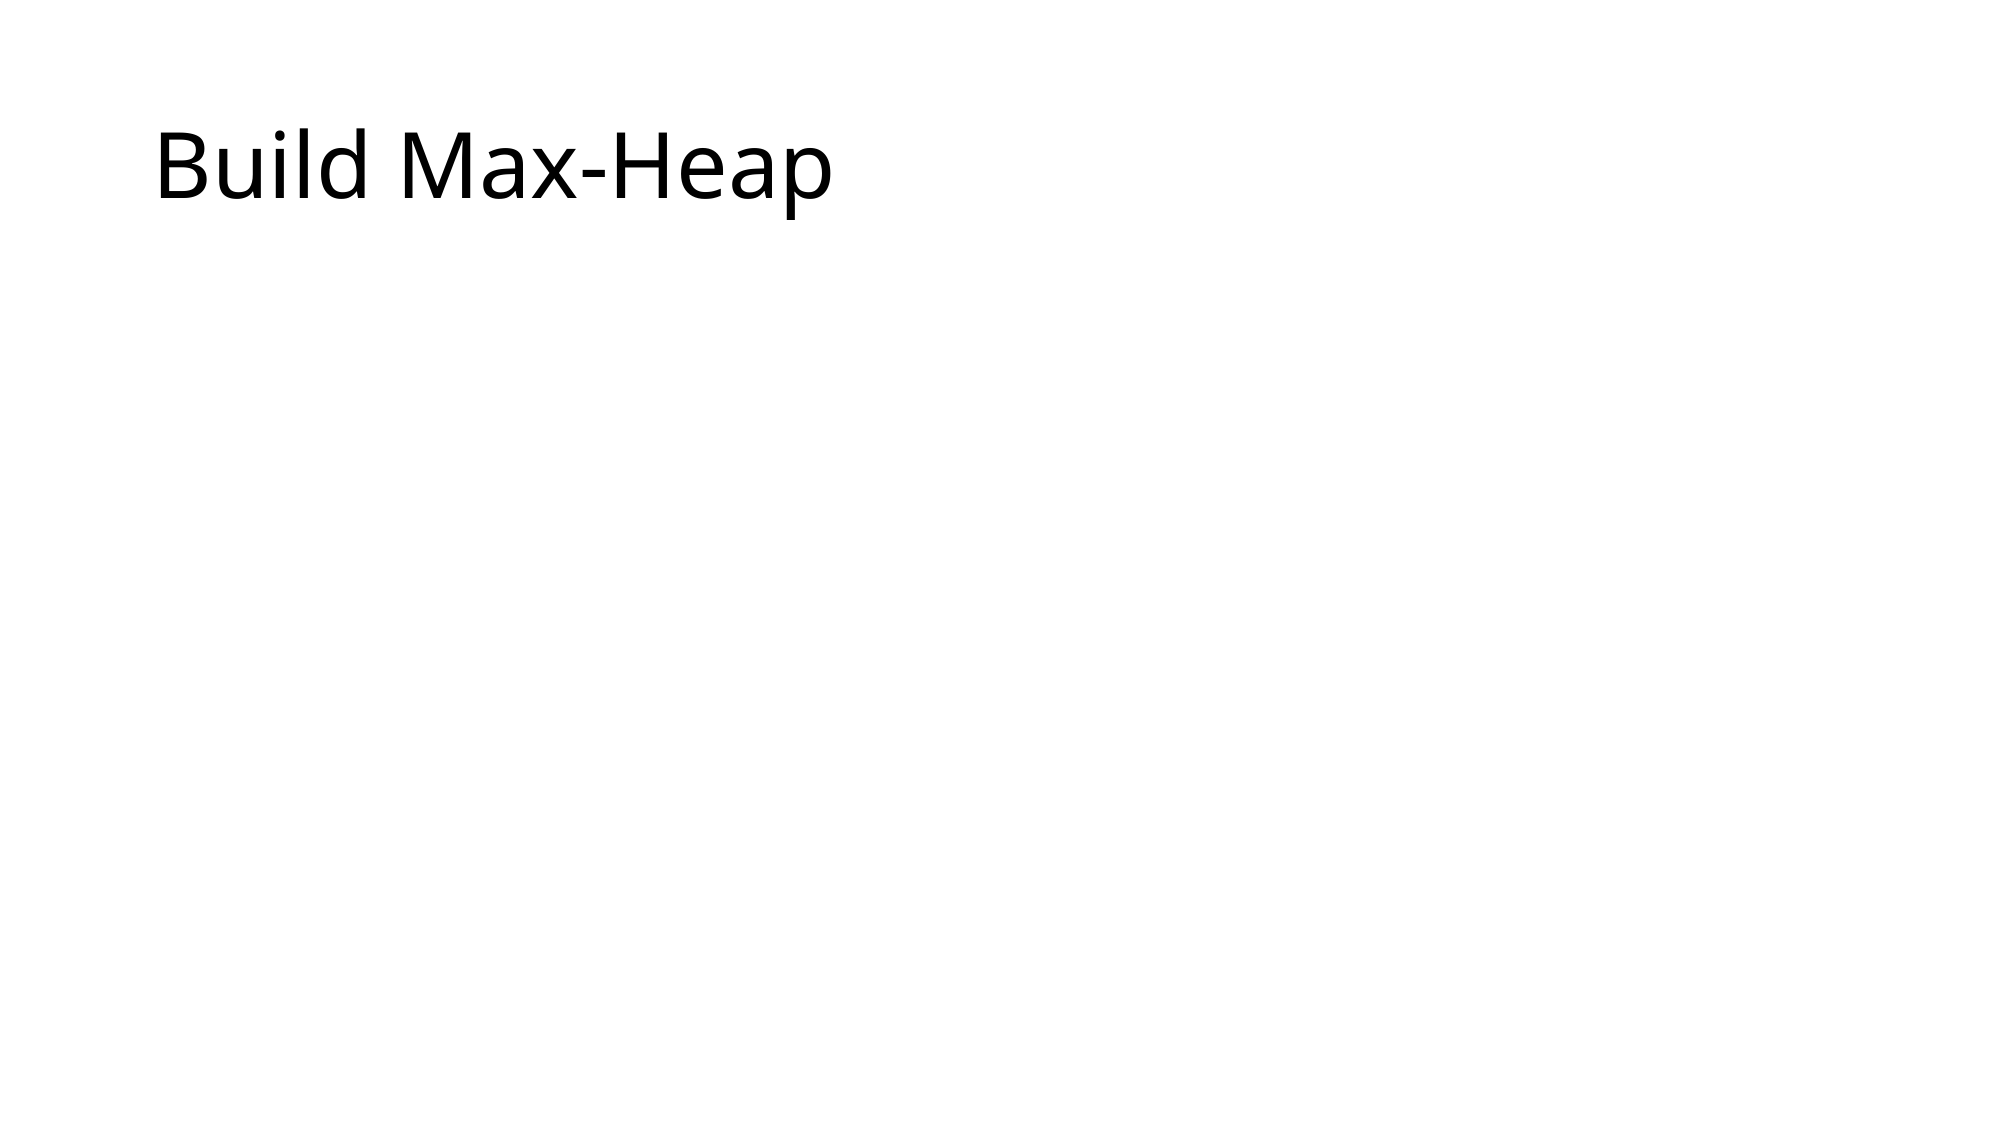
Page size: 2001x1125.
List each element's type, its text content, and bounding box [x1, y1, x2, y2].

title Build Max-Heap [137, 59, 1863, 278]
